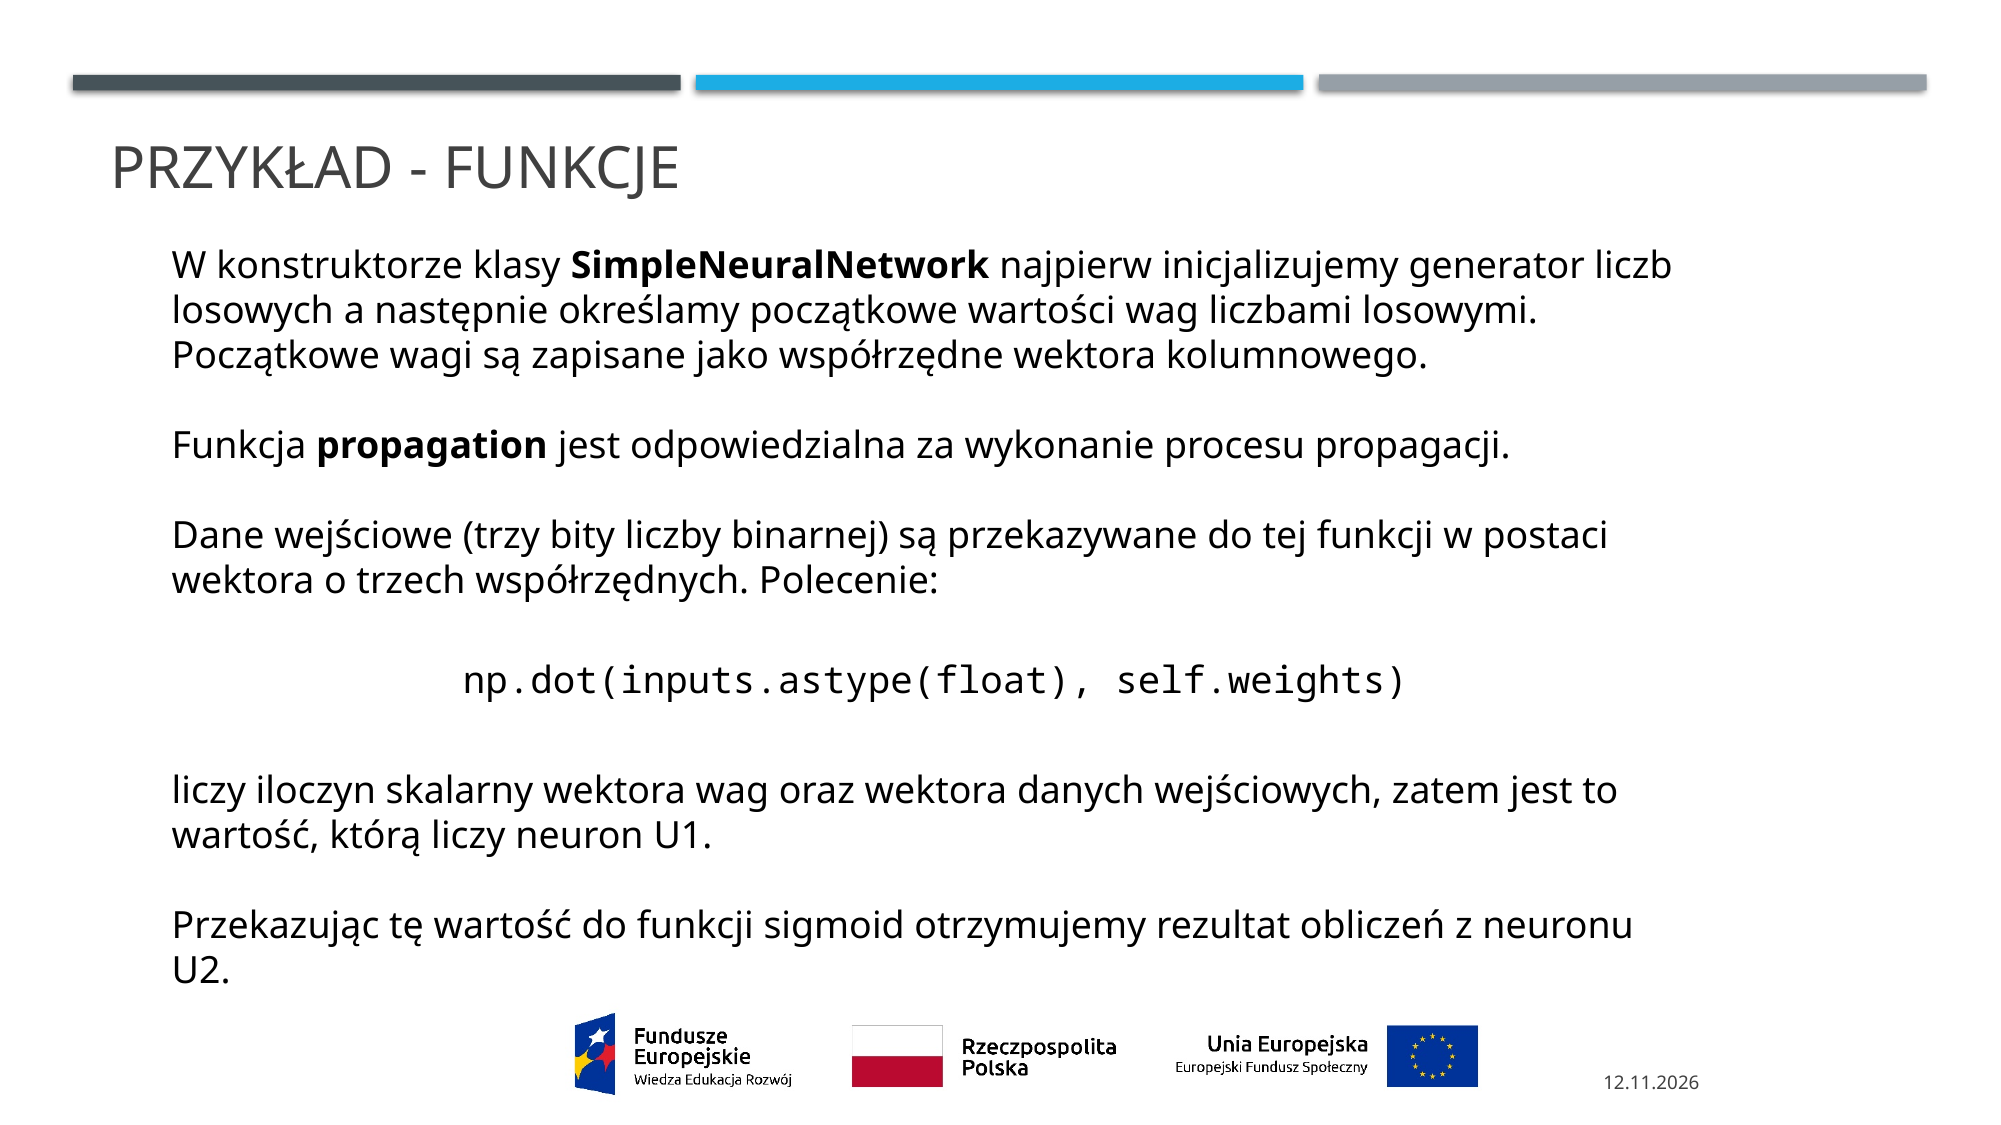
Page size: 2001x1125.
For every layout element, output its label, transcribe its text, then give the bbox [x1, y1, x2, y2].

text_box W konstruktorze klasy SimpleNeuralNetwork najpierw inicjalizujemy generator liczb losowych a następnie określamy początkowe wartości wag liczbami losowymi. Początkowe wagi są zapisane jako współrzędne wektora kolumnowego. Funkcja propagation jest odpowiedzialna za wykonanie procesu propagacji. Dane wejściowe (trzy bity liczby binarnej) są przekazywane do tej funkcji w postaci wektora o trzech współrzędnych. Polecenie: [156, 234, 1698, 609]
text_box liczy iloczyn skalarny wektora wag oraz wektora danych wejściowych, zatem jest to wartość, którą liczy neuron U1. Przekazując tę wartość do funkcji sigmoid otrzymujemy rezultat obliczeń z neuronu U2. [156, 758, 1686, 999]
picture [554, 999, 1498, 1115]
text_box np.dot(inputs.astype(float), self.weights) [448, 648, 1448, 709]
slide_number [1247, 1053, 1715, 1114]
title Przykład - funkcje [95, 45, 1905, 208]
